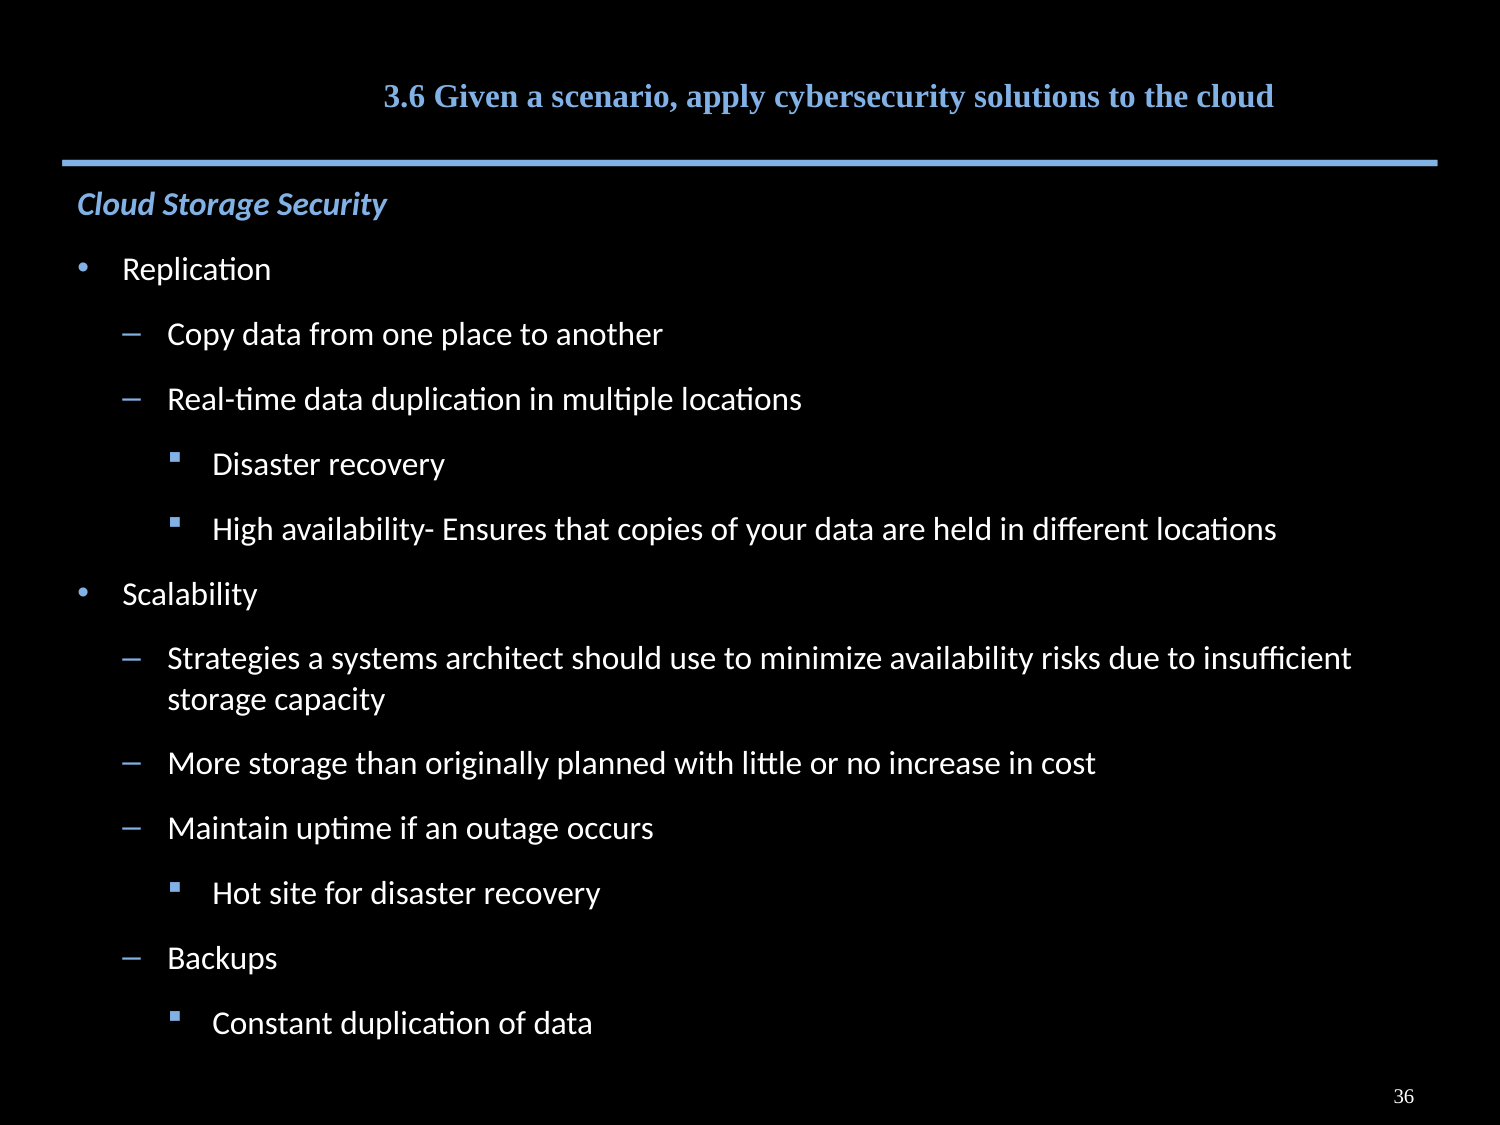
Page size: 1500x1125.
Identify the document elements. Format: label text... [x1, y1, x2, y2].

title 3.6 Given a scenario, apply cybersecurity solutions to the cloud [227, 12, 1440, 175]
list Cloud Storage Security Replication Copy data from one place to another Real-time data duplication in multiple locations Disaster recovery High availability- Ensures that copies of your data are held in different locations Scalability Strategies a systems architect should use to minimize availability risks due to insufficient storage capacity More storage than originally planned with little or no increase in cost Maintain uptime if an outage occurs Hot site for disaster recovery Backups Constant duplication of data [62, 174, 1438, 1050]
slide_number 36 [1310, 1070, 1499, 1121]
